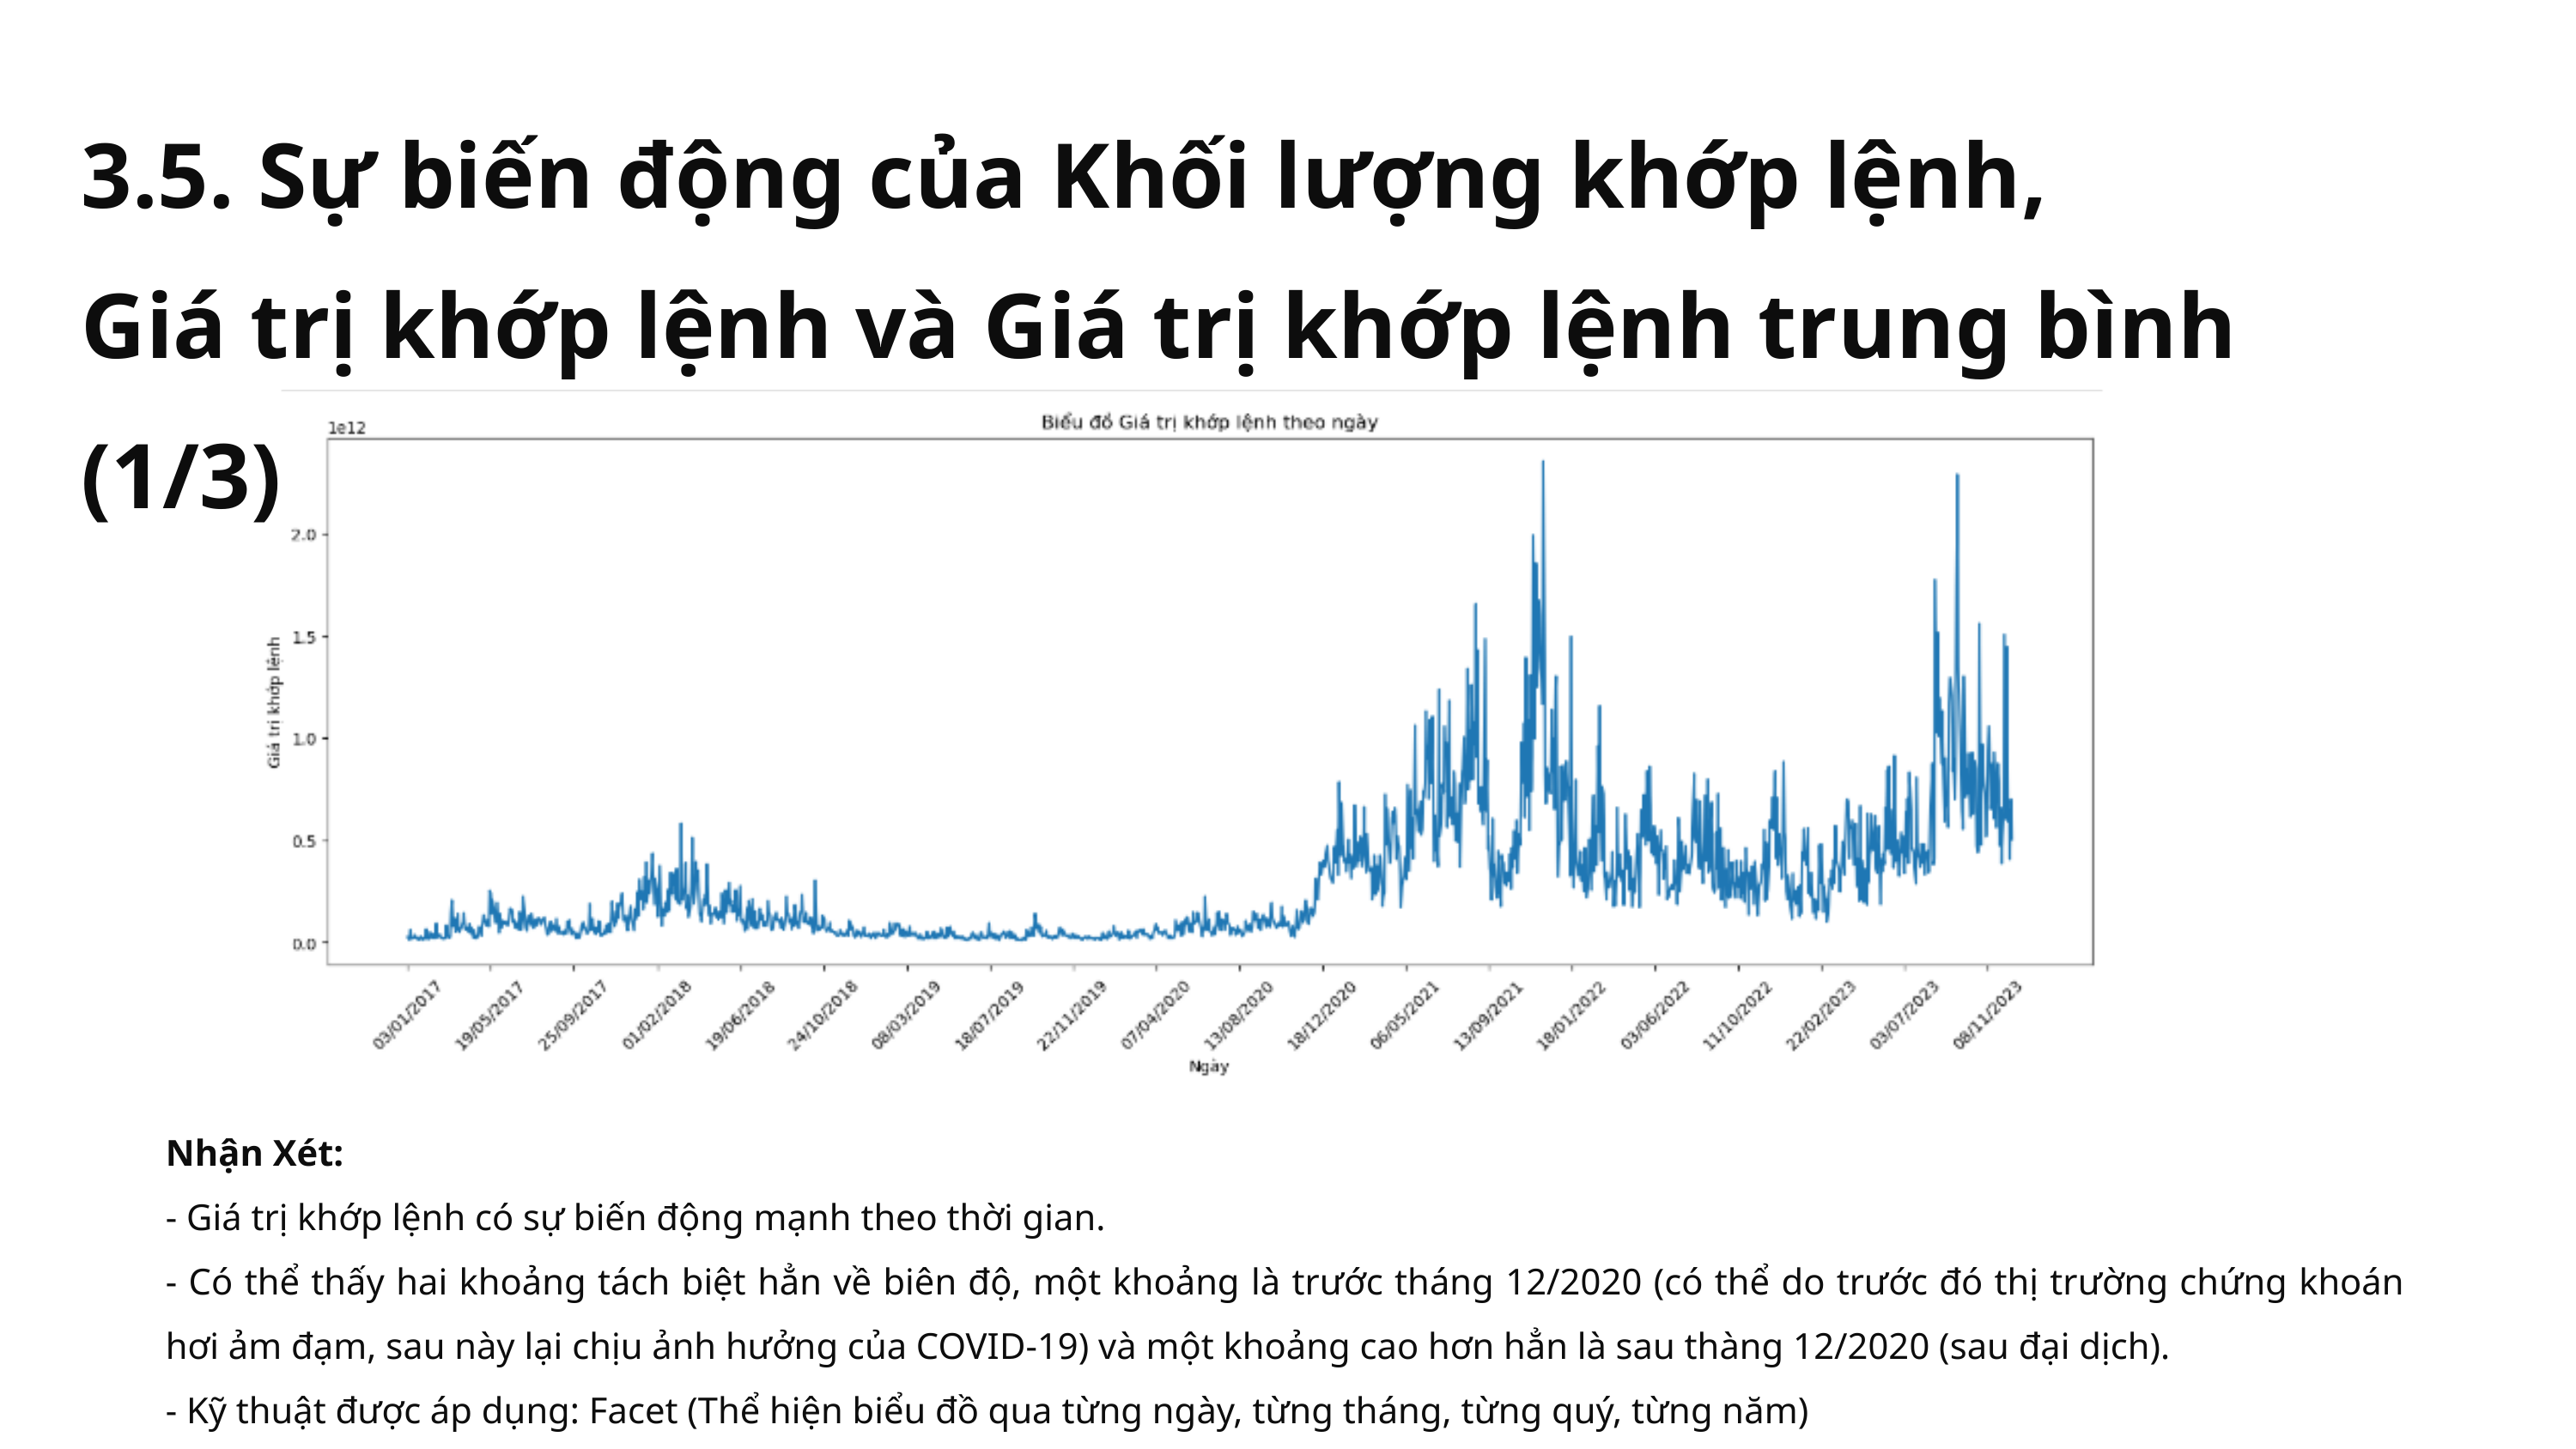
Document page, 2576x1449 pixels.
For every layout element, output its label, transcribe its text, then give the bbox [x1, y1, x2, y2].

text_box 3.5. Sự biến động của Khối lượng khớp lệnh, Giá trị khớp lệnh và Giá trị khớp lệnh trung bình (1/3) [81, 76, 2445, 526]
text_box Nhận Xét: - Giá trị khớp lệnh có sự biến động mạnh theo thời gian. - Có thể thấy hai khoảng tách biệt hẳn về biên độ, một khoảng là trước tháng 12/2020 (có thể do trước đó thị trường chứng khoán hơi ảm đạm, sau này lại chịu ảnh hưởng của COVID-19) và một khoảng cao hơn hẳn là sau thàng 12/2020 (sau đại dịch). - Kỹ thuật được áp dụng: Facet (Thể hiện biểu đồ qua từng ngày, từng tháng, từng quý, từng năm) [119, 1108, 2406, 1431]
picture [241, 389, 2129, 1084]
